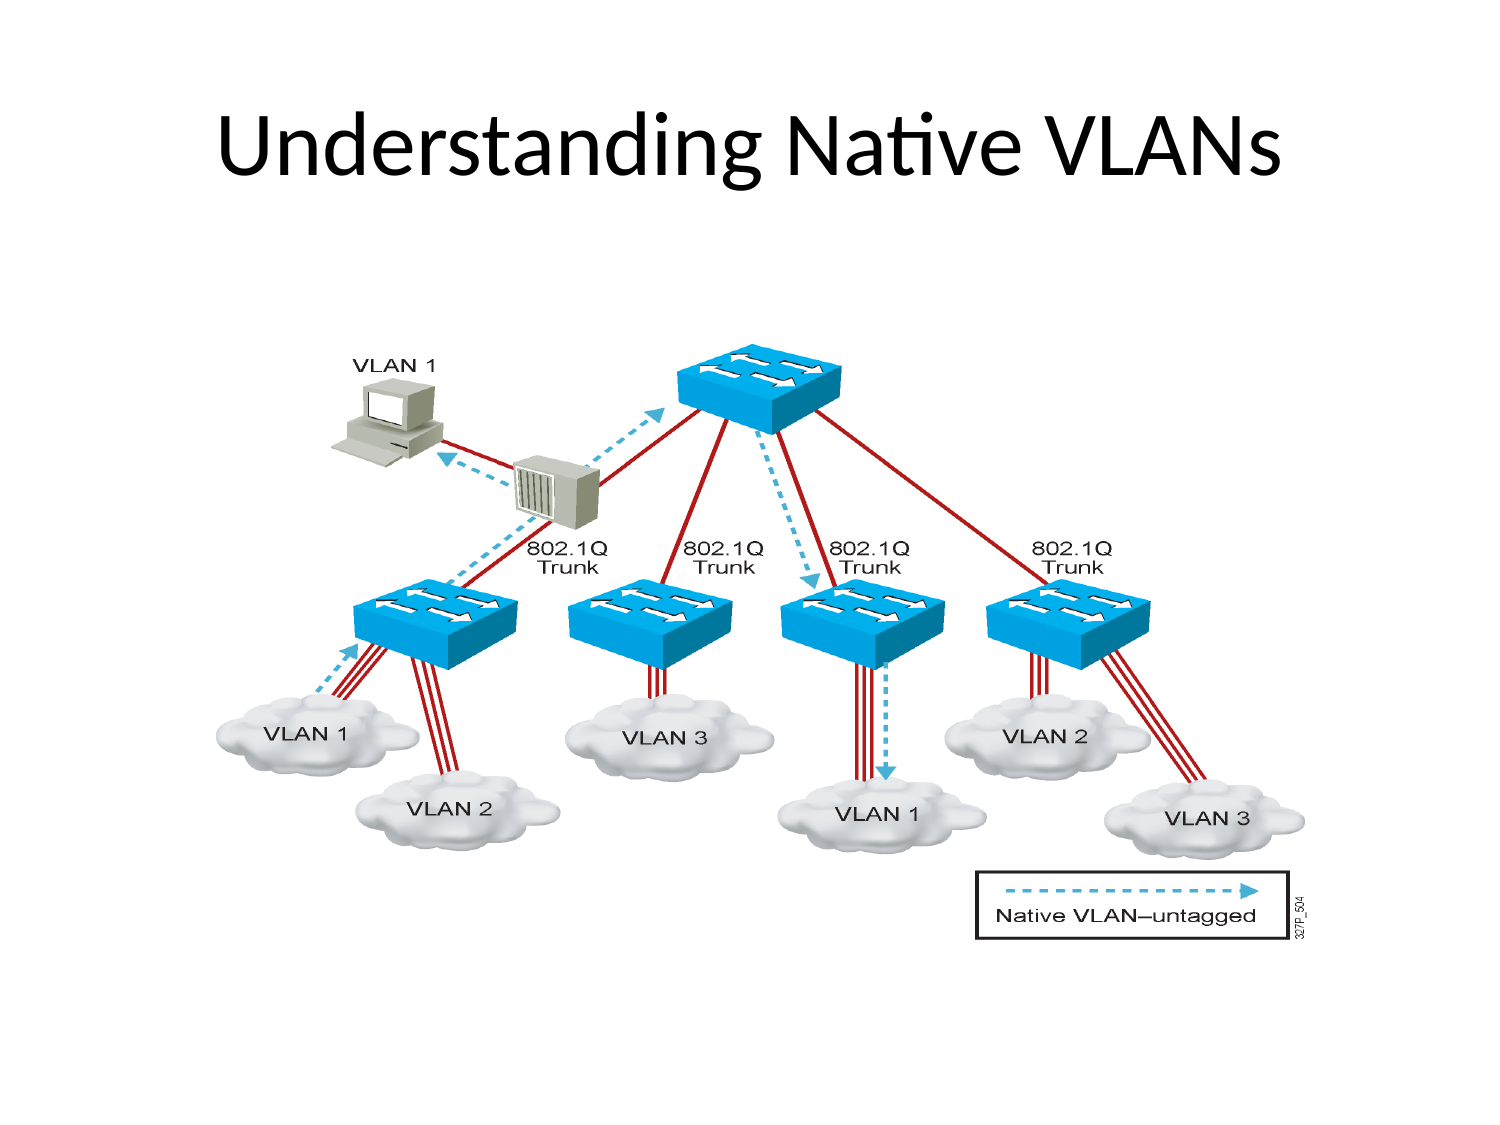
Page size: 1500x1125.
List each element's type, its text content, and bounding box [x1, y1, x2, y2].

picture [701, 366, 738, 377]
picture [731, 354, 769, 365]
picture [753, 373, 794, 386]
title Understanding Native VLANs [75, 45, 1425, 233]
picture [216, 344, 1311, 940]
picture [782, 361, 822, 373]
